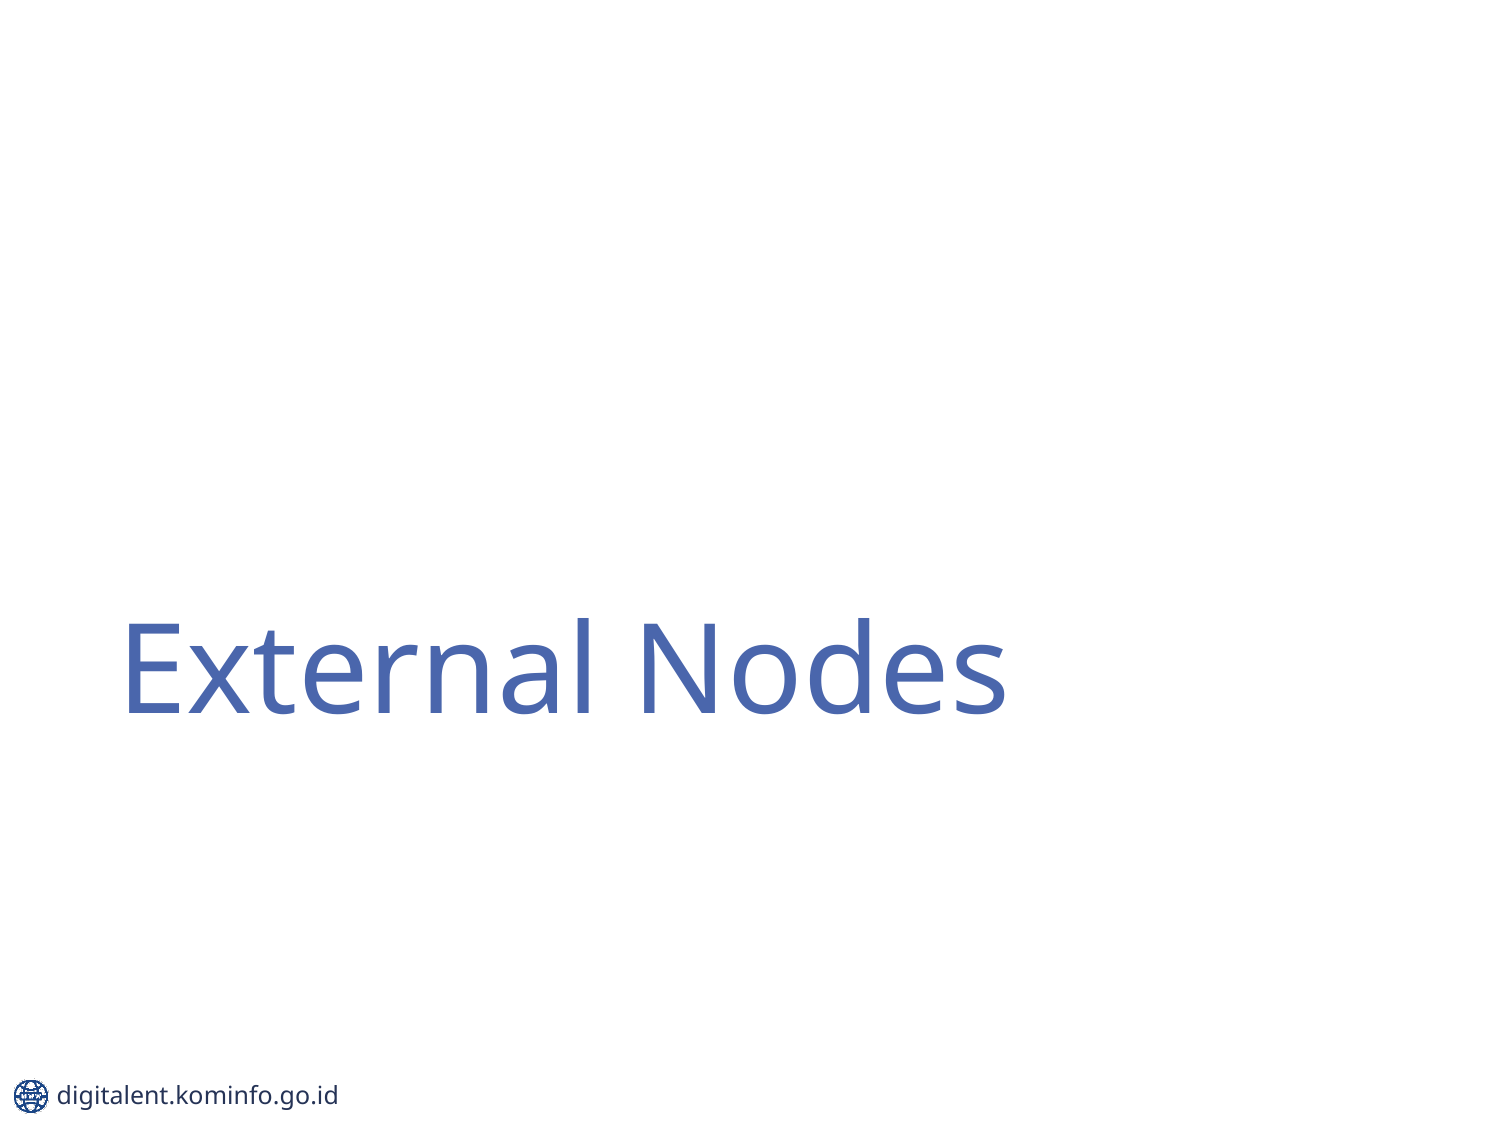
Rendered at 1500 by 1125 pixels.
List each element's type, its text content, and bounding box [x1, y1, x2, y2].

picture [12, 1078, 49, 1114]
title External Nodes [102, 280, 1397, 749]
